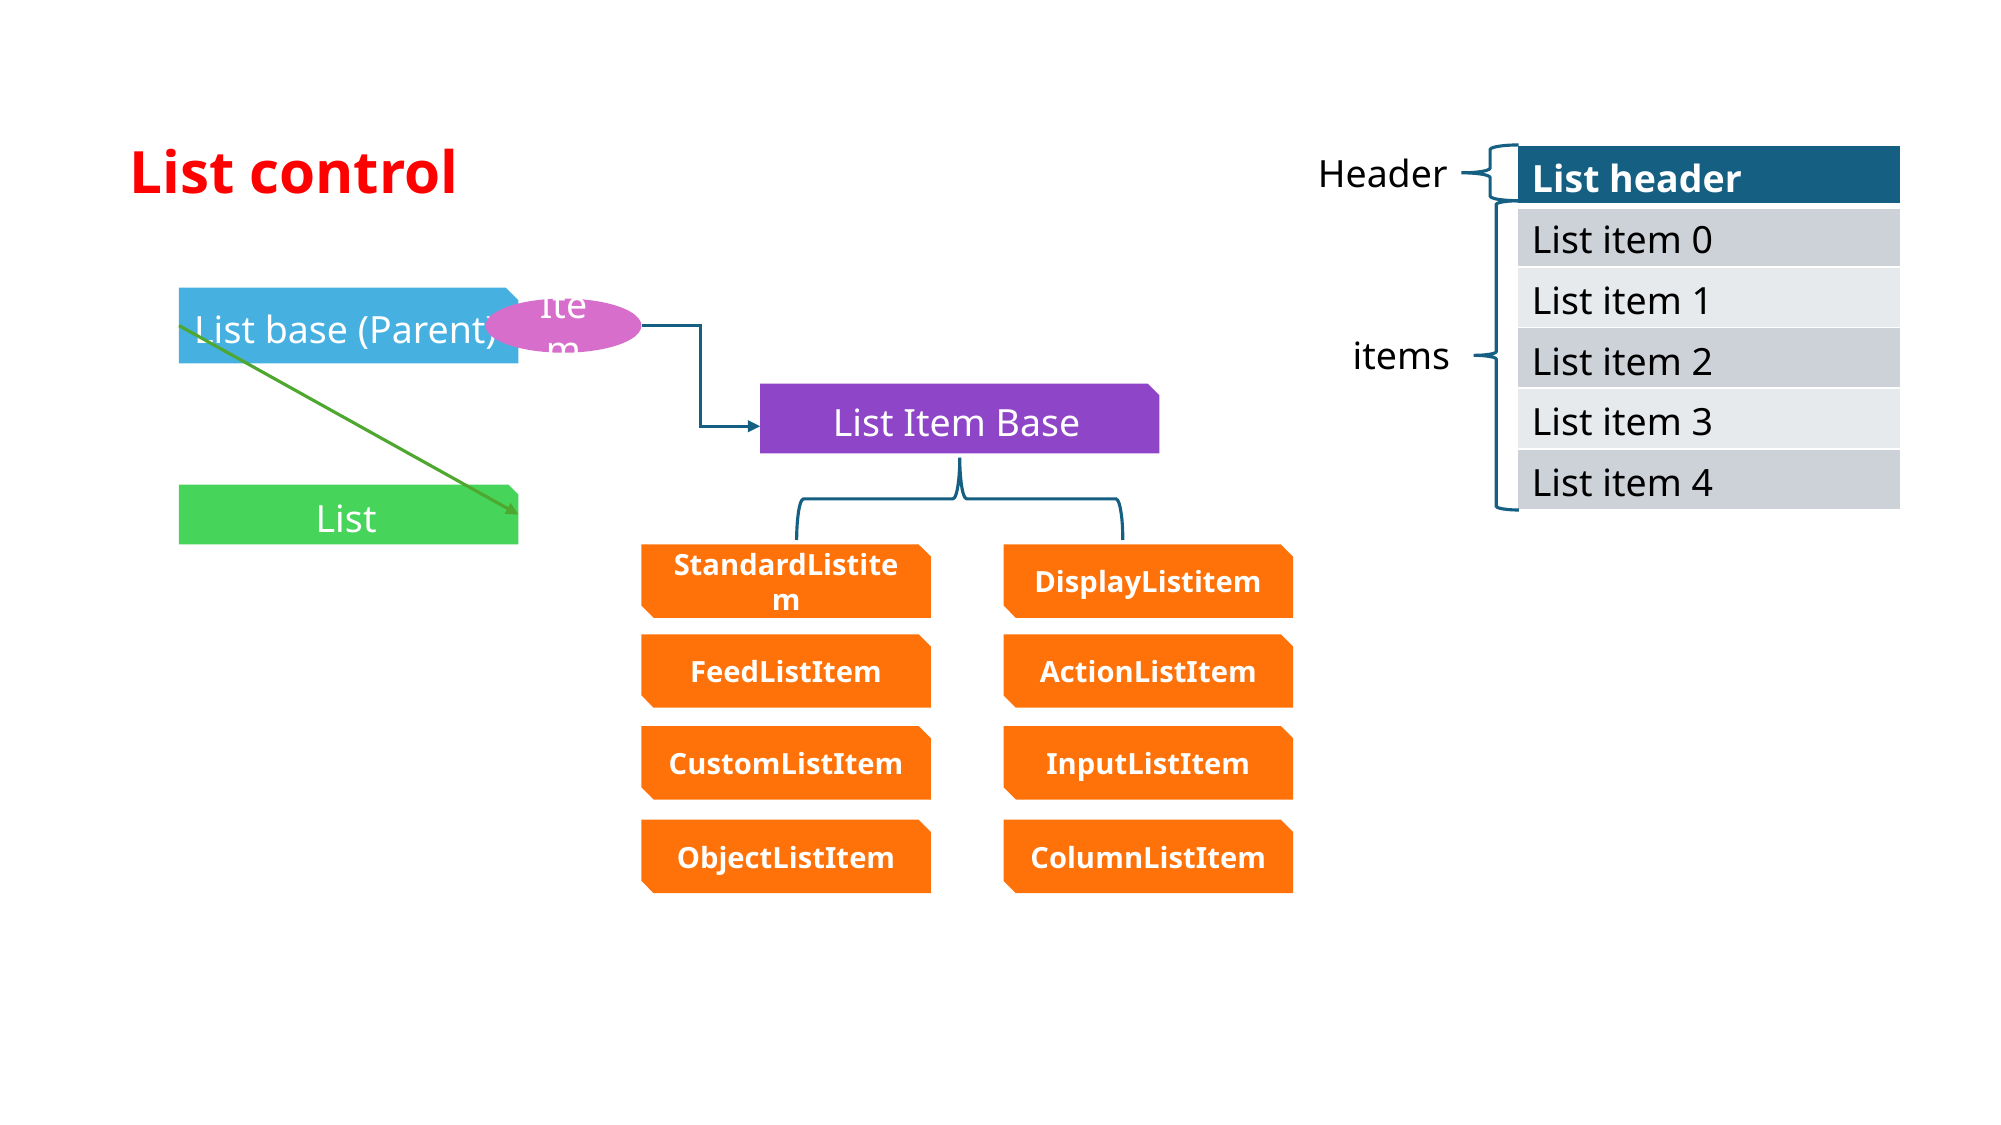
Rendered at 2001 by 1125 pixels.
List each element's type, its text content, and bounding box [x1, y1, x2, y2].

table_cell List item 4 [1519, 450, 1900, 509]
table_cell List item 2 [1519, 328, 1900, 387]
text_box [1468, 143, 1519, 201]
text_box items [1338, 325, 1478, 385]
table_cell List item 0 [1519, 209, 1900, 266]
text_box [178, 287, 1294, 894]
table_cell List item 3 [1519, 389, 1900, 448]
text_box List control [114, 127, 474, 213]
table_header List header [1519, 146, 1900, 203]
text_box Header [1303, 143, 1468, 203]
table_cell List item 1 [1519, 268, 1900, 327]
text_box [1473, 199, 1519, 512]
